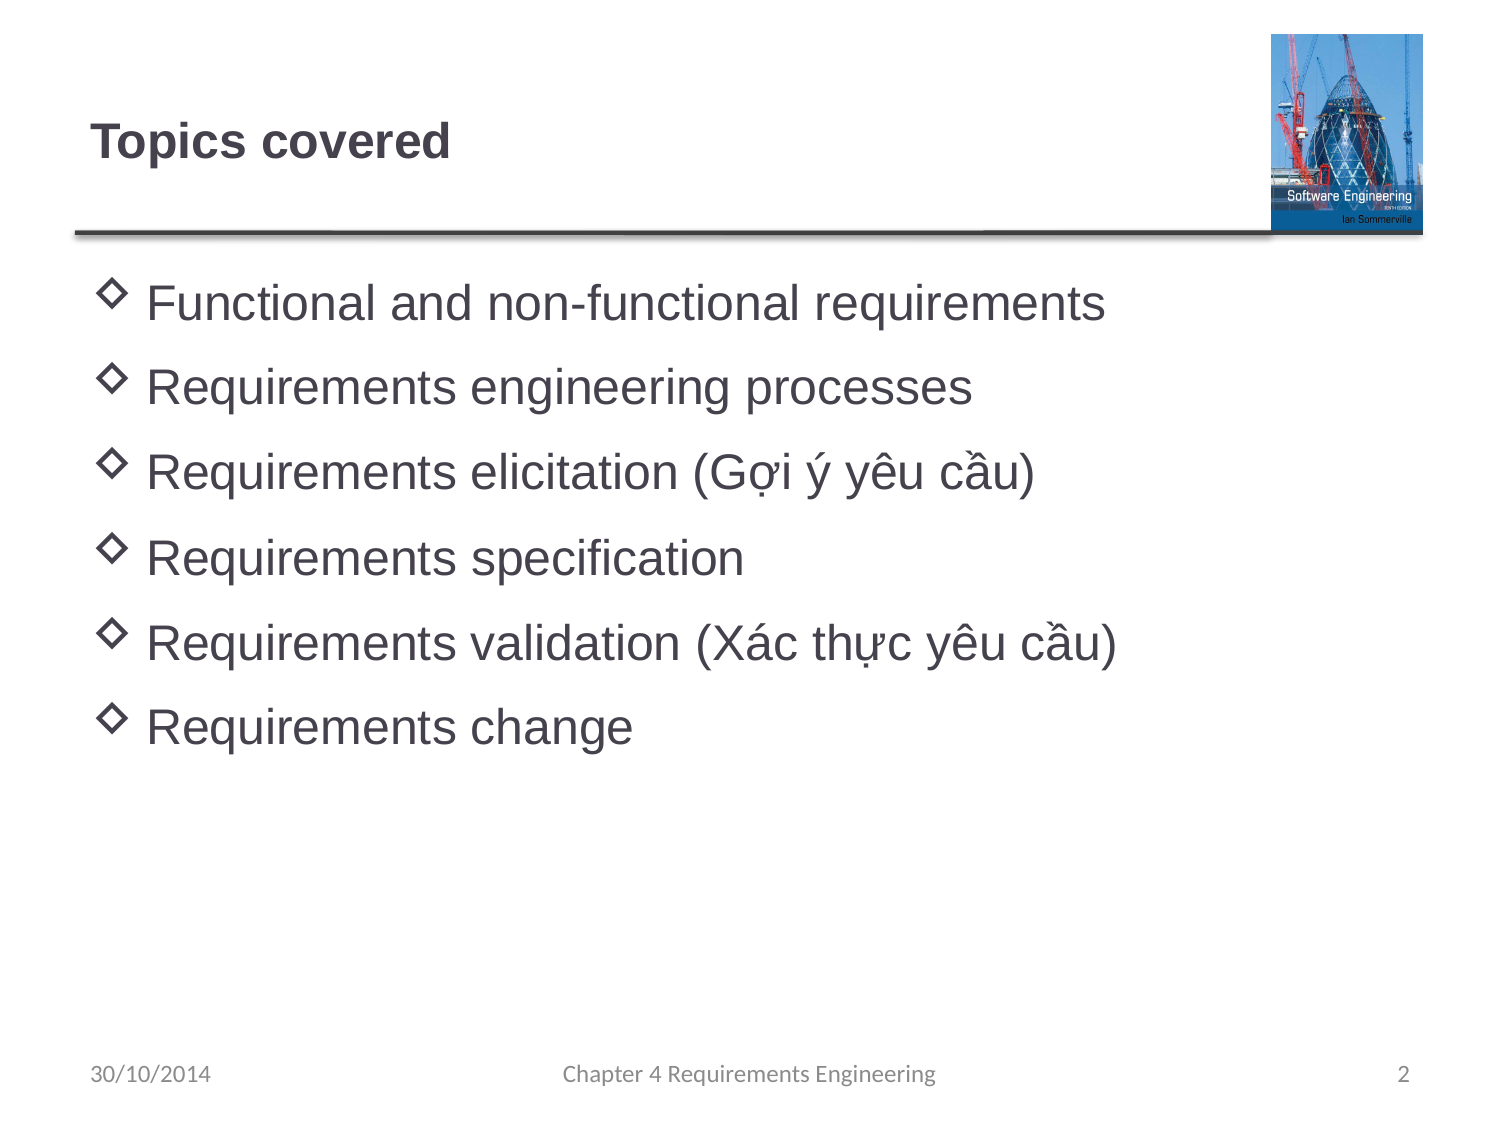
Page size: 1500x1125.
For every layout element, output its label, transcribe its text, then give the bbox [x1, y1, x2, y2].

picture [1271, 34, 1423, 230]
list Functional and non-functional requirements Requirements engineering processes Requirements elicitation (Gợi ý yêu cầu) Requirements specification Requirements validation (Xác thực yêu cầu) Requirements change [75, 262, 1425, 1005]
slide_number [75, 1042, 425, 1103]
footer Chapter 4 Requirements Engineering [512, 1042, 988, 1103]
title Topics covered [74, 44, 1272, 233]
slide_number 2 [1074, 1042, 1425, 1103]
